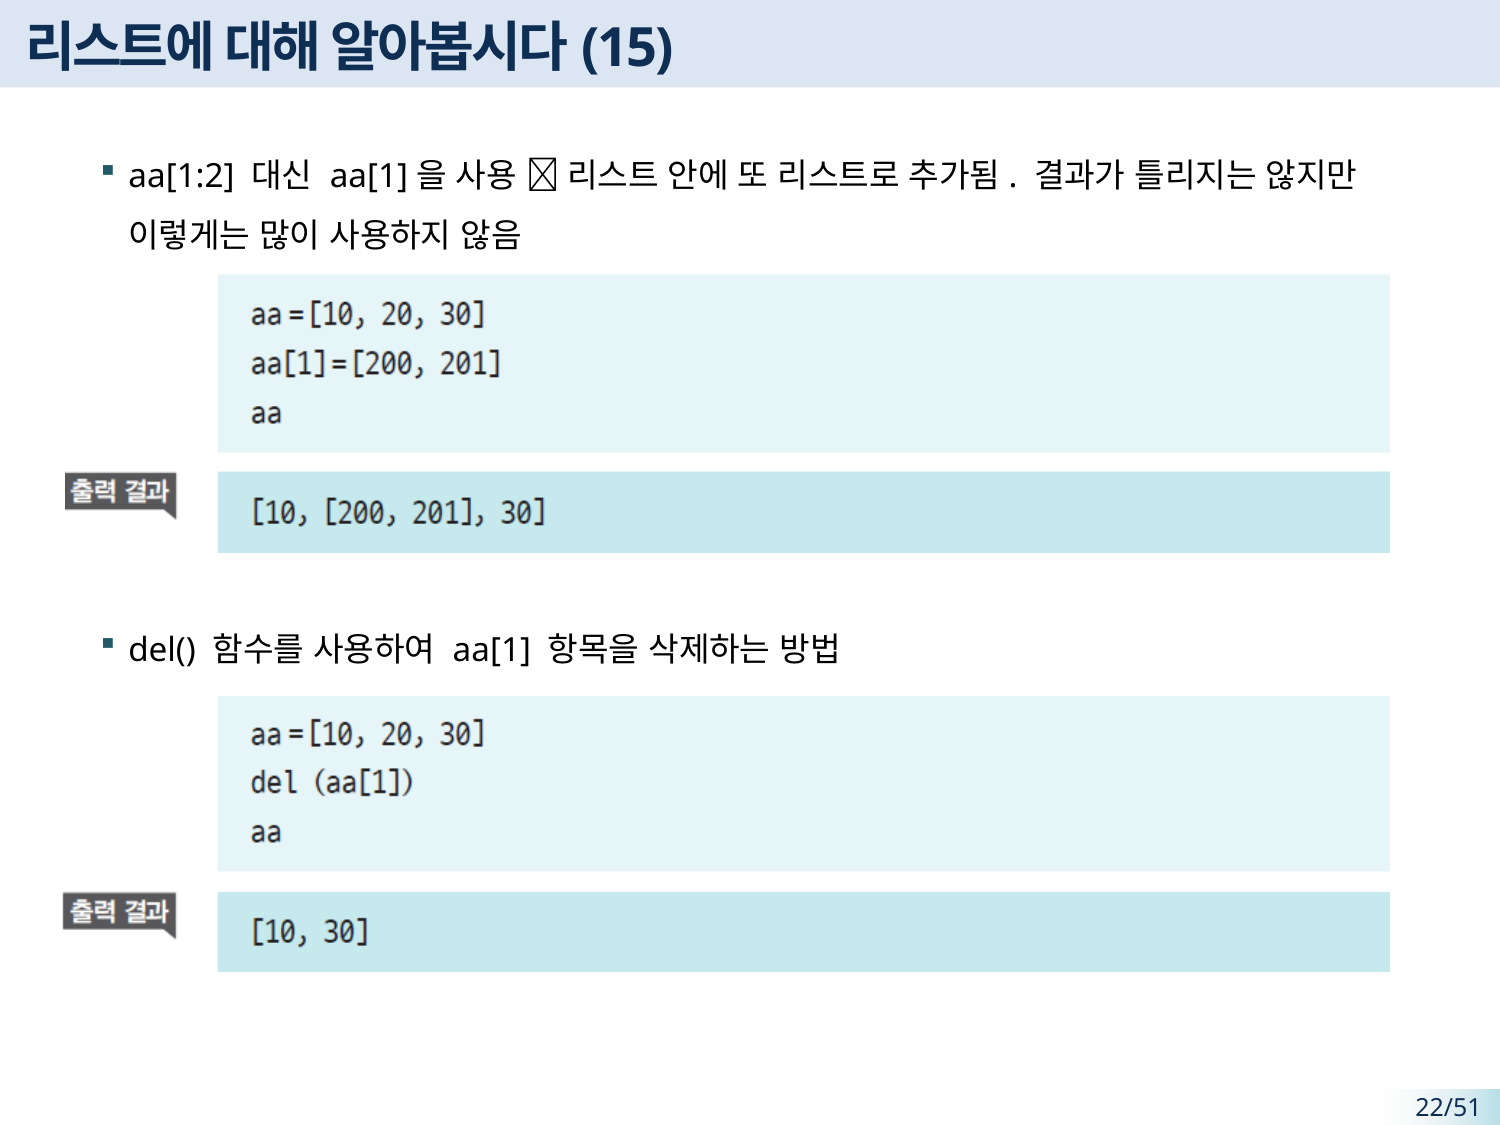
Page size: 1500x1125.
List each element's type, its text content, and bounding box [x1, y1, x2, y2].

list aa[1:2] 대신 aa[1]을 사용  리스트 안에 또 리스트로 추가됨. 결과가 틀리지는 않지만 이렇게는 많이 사용하지 않음 del() 함수를 사용하여 aa[1] 항목을 삭제하는 방법 [10, 126, 1481, 1057]
picture [65, 273, 1391, 553]
picture [56, 696, 1391, 972]
title 리스트에 대해 알아봅시다(15) [10, 5, 1288, 84]
